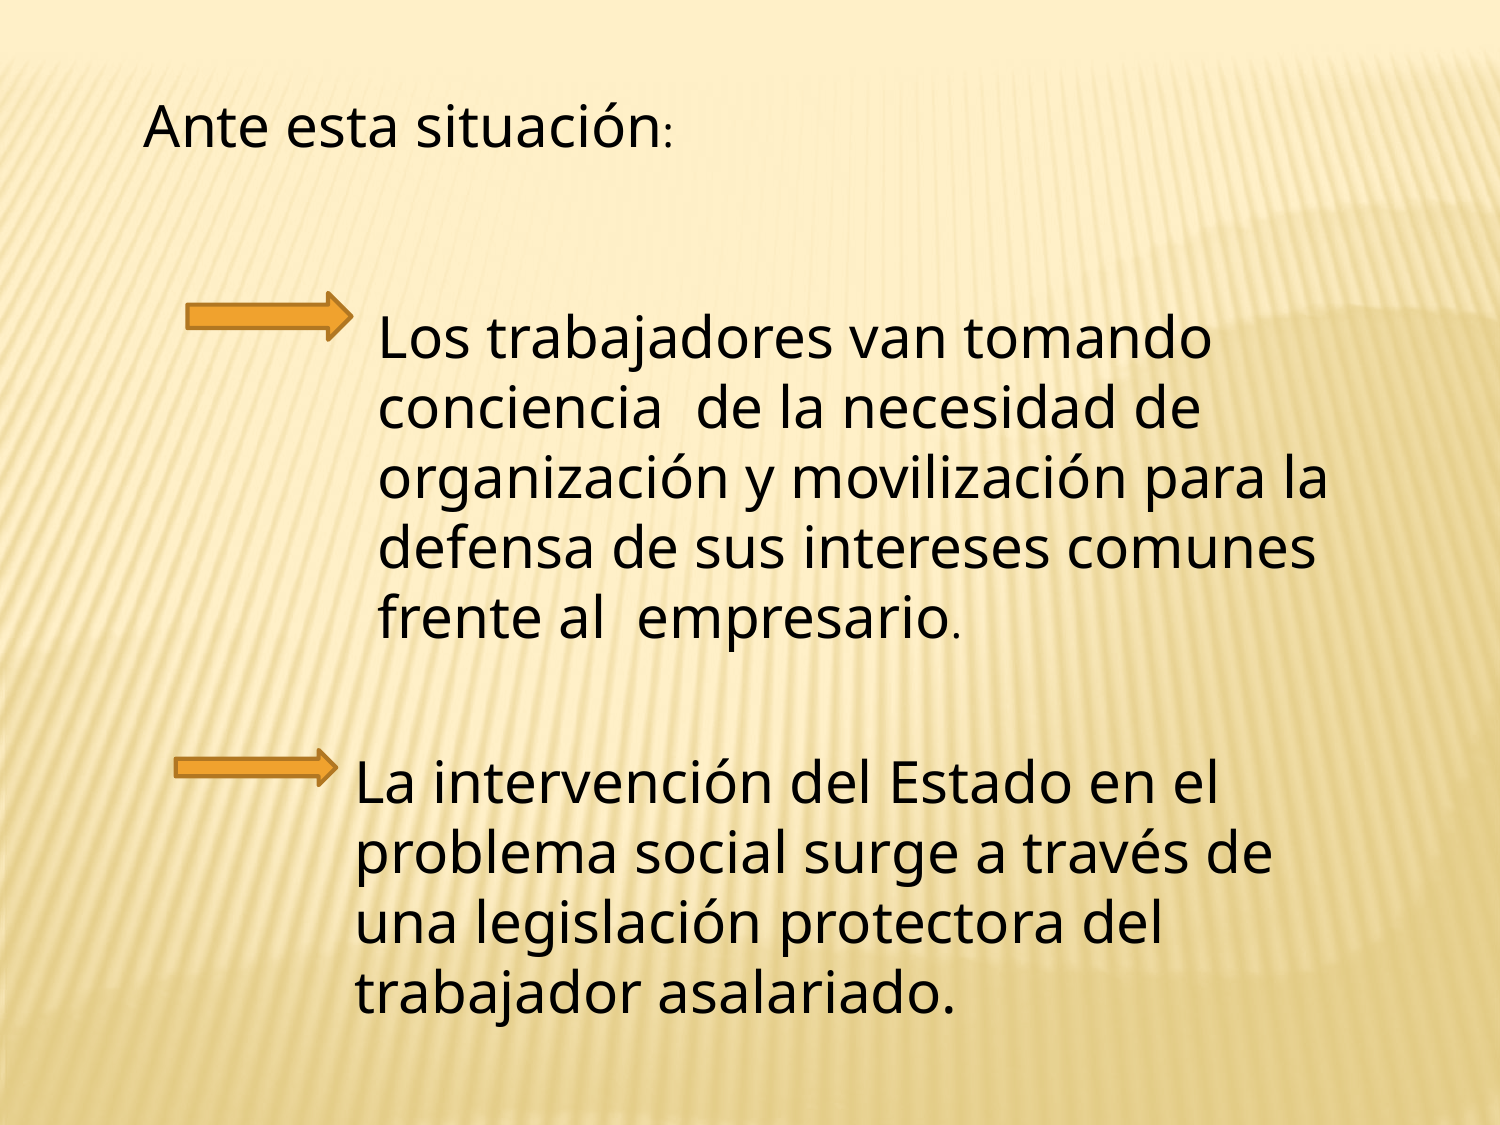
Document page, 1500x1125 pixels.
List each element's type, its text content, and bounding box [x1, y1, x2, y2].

text_box [173, 748, 339, 788]
text_box La intervención del Estado en el problema social surge a través de una legislación protectora del trabajador asalariado. [339, 738, 1395, 1033]
text_box [185, 290, 354, 342]
text_box Los trabajadores van tomando conciencia de la necesidad de organización y movilización para la defensa de sus intereses comunes frente al empresario. [363, 292, 1442, 703]
text_box Ante esta situación: [128, 82, 1008, 167]
